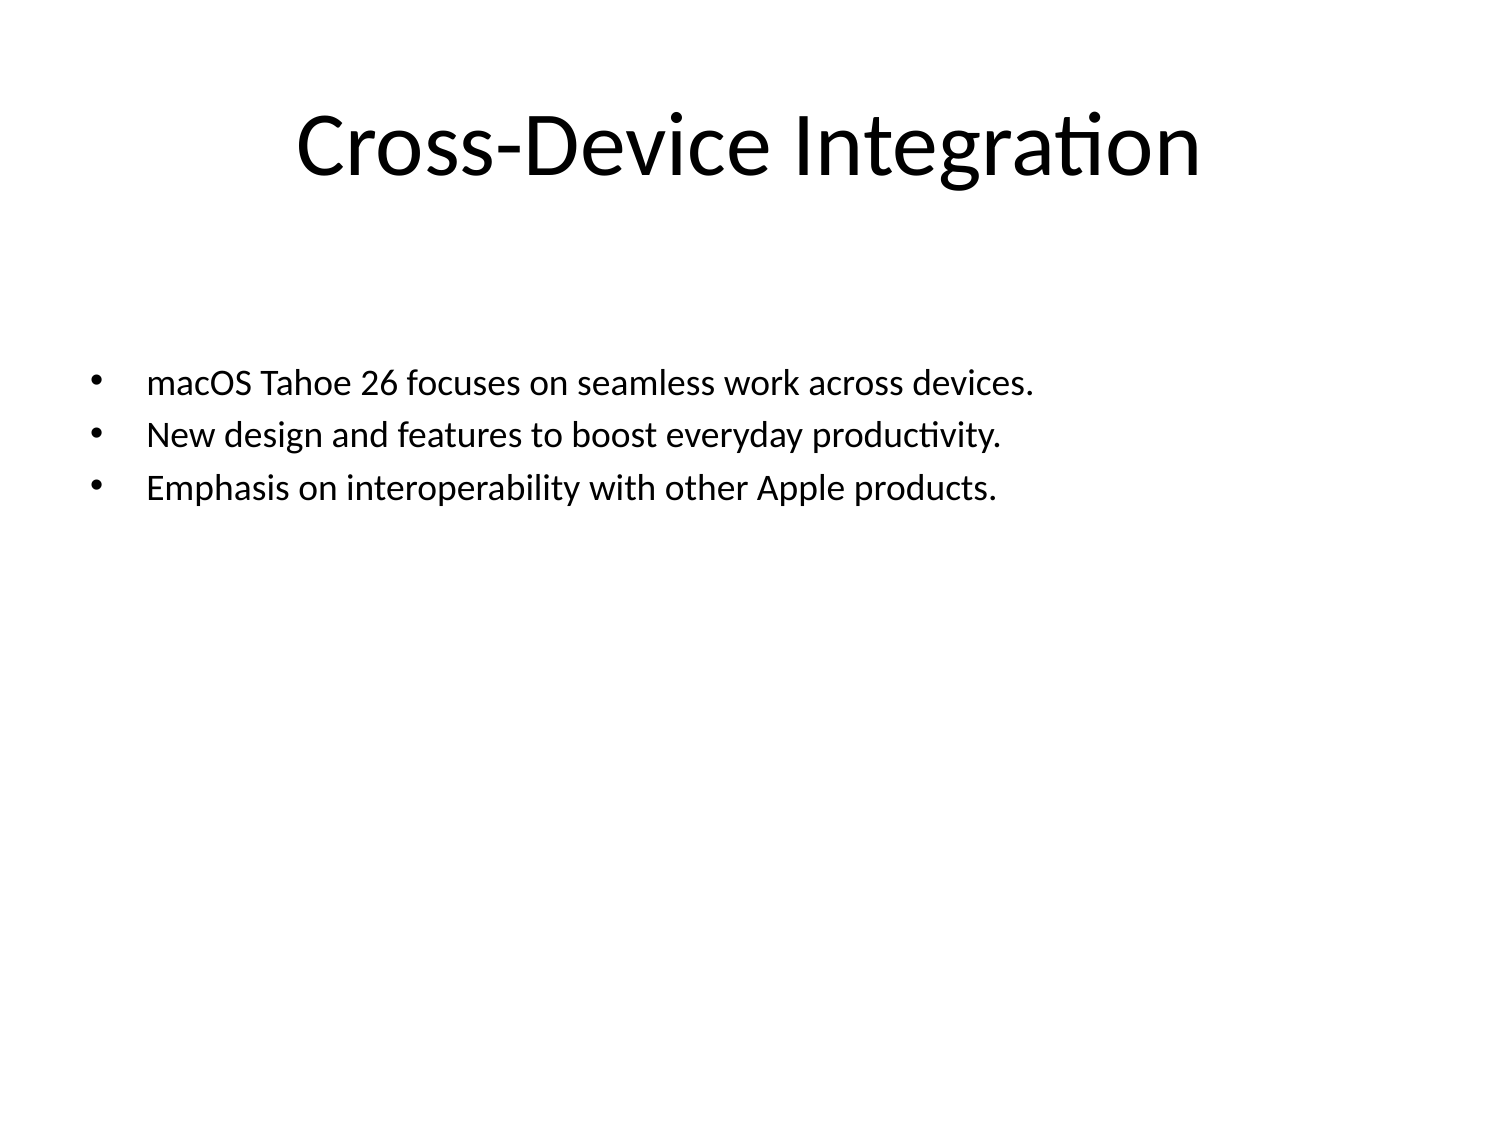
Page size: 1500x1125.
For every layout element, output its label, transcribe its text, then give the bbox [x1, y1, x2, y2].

list macOS Tahoe 26 focuses on seamless work across devices. New design and features to boost everyday productivity. Emphasis on interoperability with other Apple products. [75, 262, 1425, 1005]
title Cross-Device Integration [75, 45, 1425, 233]
